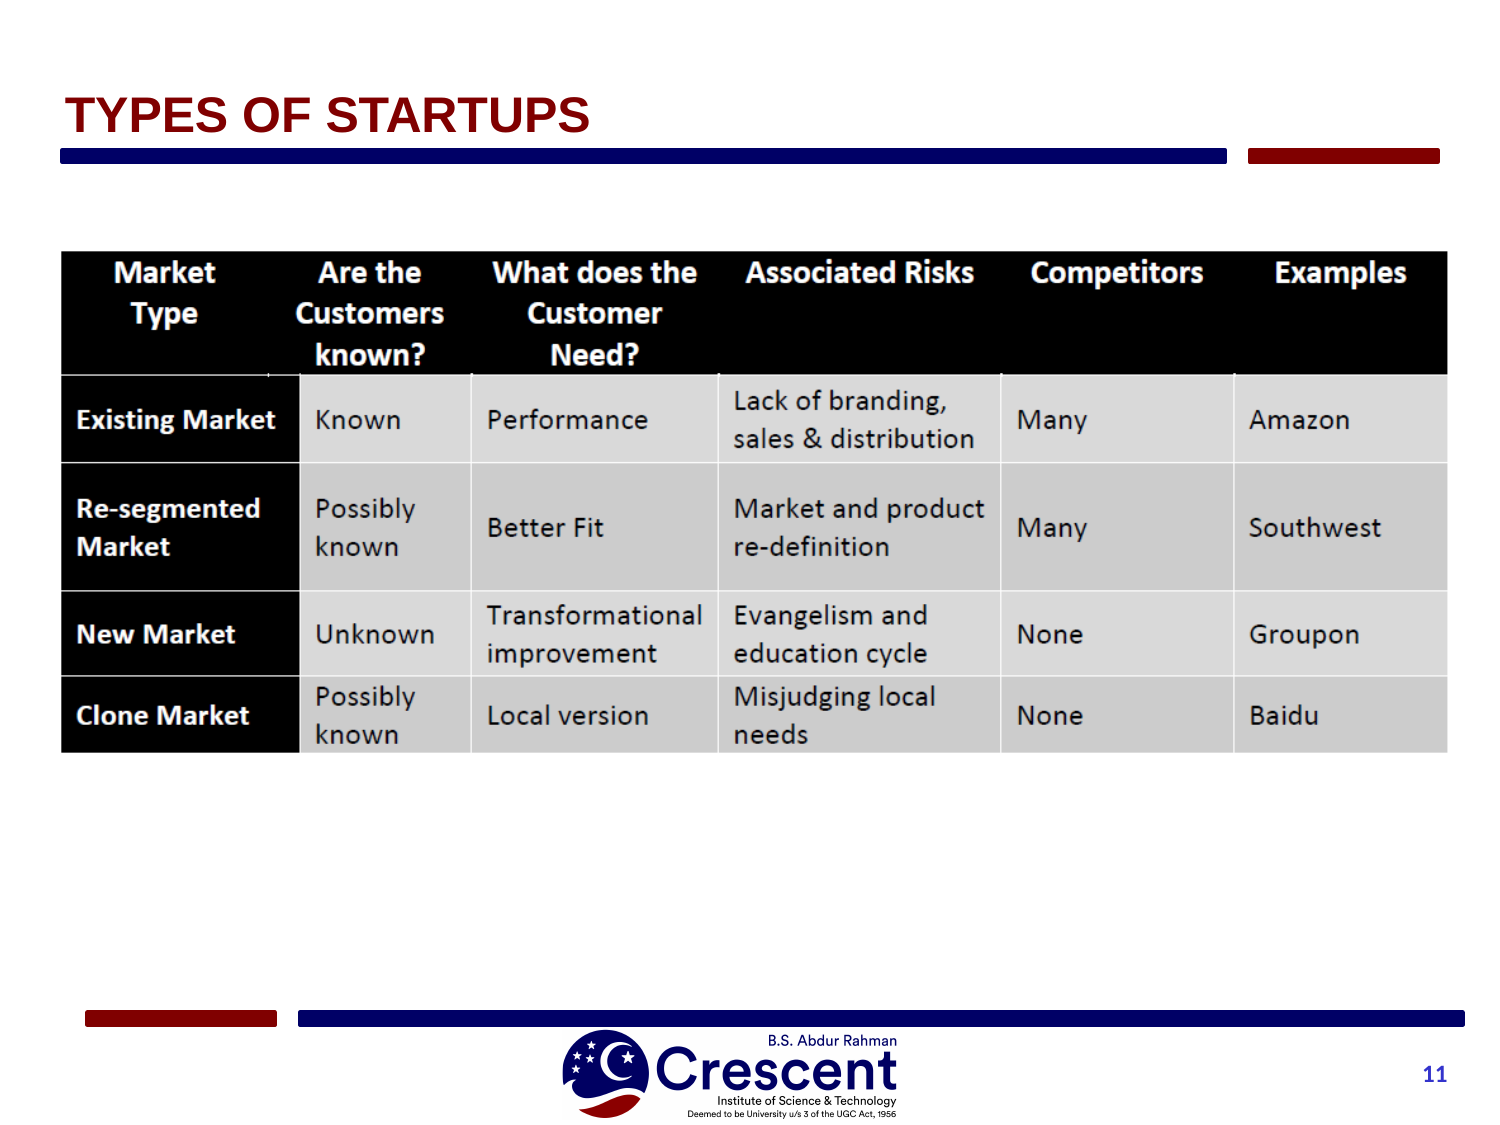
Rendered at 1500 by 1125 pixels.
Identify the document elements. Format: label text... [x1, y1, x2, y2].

text_box [1248, 148, 1440, 164]
text_box [298, 1010, 1465, 1027]
text_box [60, 148, 1227, 164]
picture [49, 240, 1464, 763]
picture [562, 1029, 901, 1120]
text_box [85, 1010, 277, 1027]
slide_number 11 [1374, 1042, 1463, 1103]
text_box TYPES OF STARTUPS [49, 74, 1263, 150]
